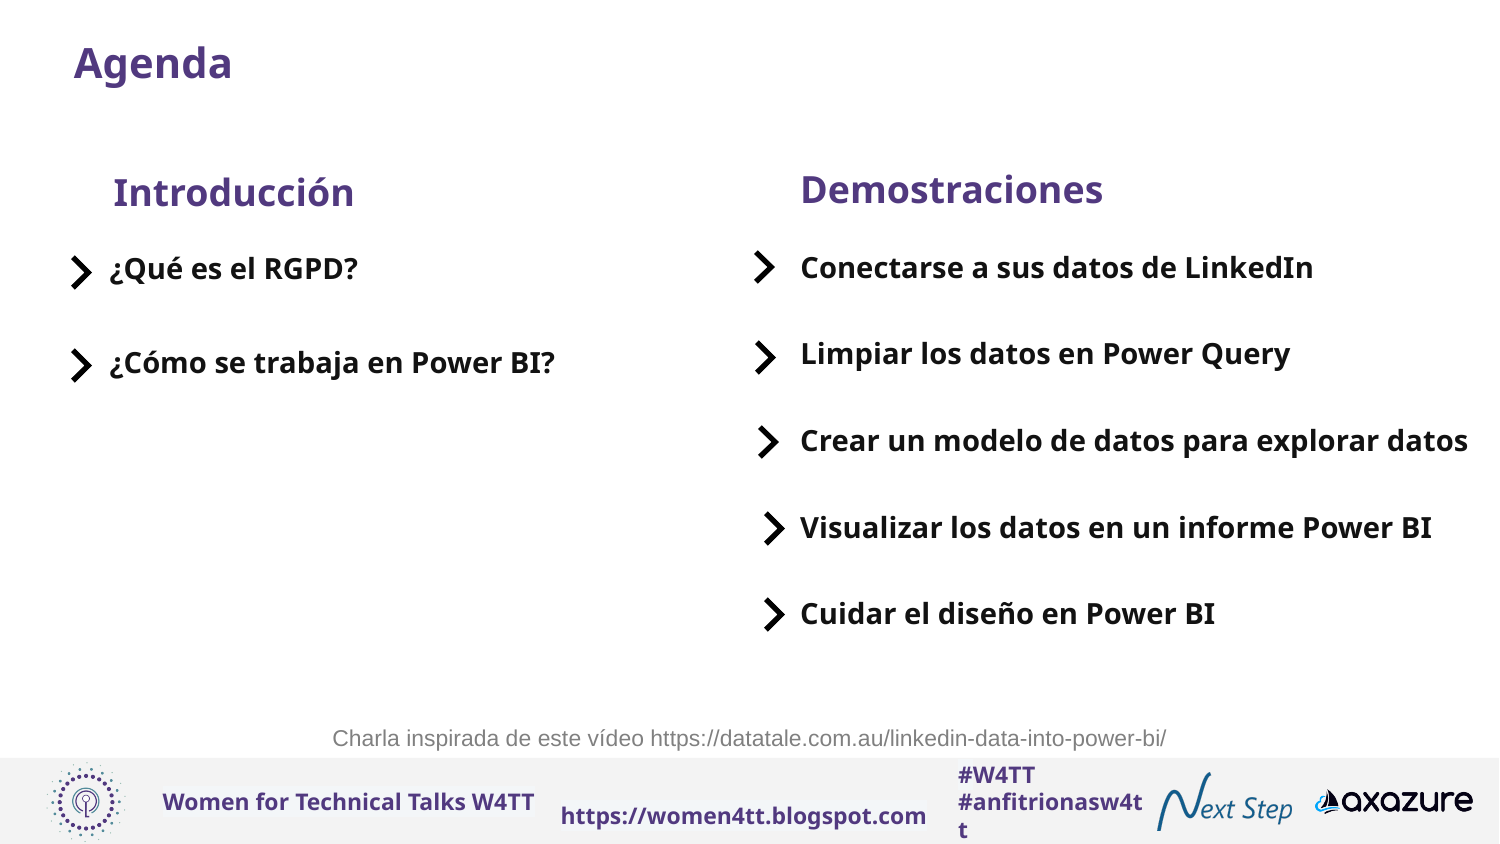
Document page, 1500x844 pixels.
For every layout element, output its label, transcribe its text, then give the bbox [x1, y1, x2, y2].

picture [747, 250, 782, 285]
text_box Demostraciones [785, 150, 1463, 244]
picture [42, 758, 132, 844]
picture [757, 597, 792, 633]
picture [757, 511, 792, 546]
text_box Visualizar los datos en un informe Power BI [785, 494, 1495, 563]
text_box Charla inspirada de este vídeo https://datatale.com.au/linkedin-data-into-power-bi/ [0, 715, 1500, 758]
picture [1157, 772, 1292, 831]
title ¿Cómo se trabaja en Power BI? [94, 328, 775, 389]
text_box Cuidar el diseño en Power BI [785, 580, 1495, 650]
picture [64, 348, 99, 383]
title Agenda [59, 21, 1327, 115]
picture [748, 340, 784, 375]
text_box Introducción [98, 154, 779, 248]
picture [1315, 789, 1473, 814]
title Limpiar los datos en Power Query [785, 320, 1495, 389]
text_box Crear un modelo de datos para explorar datos [785, 407, 1495, 476]
picture [751, 424, 786, 460]
picture [64, 255, 99, 290]
title ¿Qué es el RGPD? [94, 235, 563, 328]
title Conectarse a sus datos de LinkedIn [785, 233, 1500, 303]
